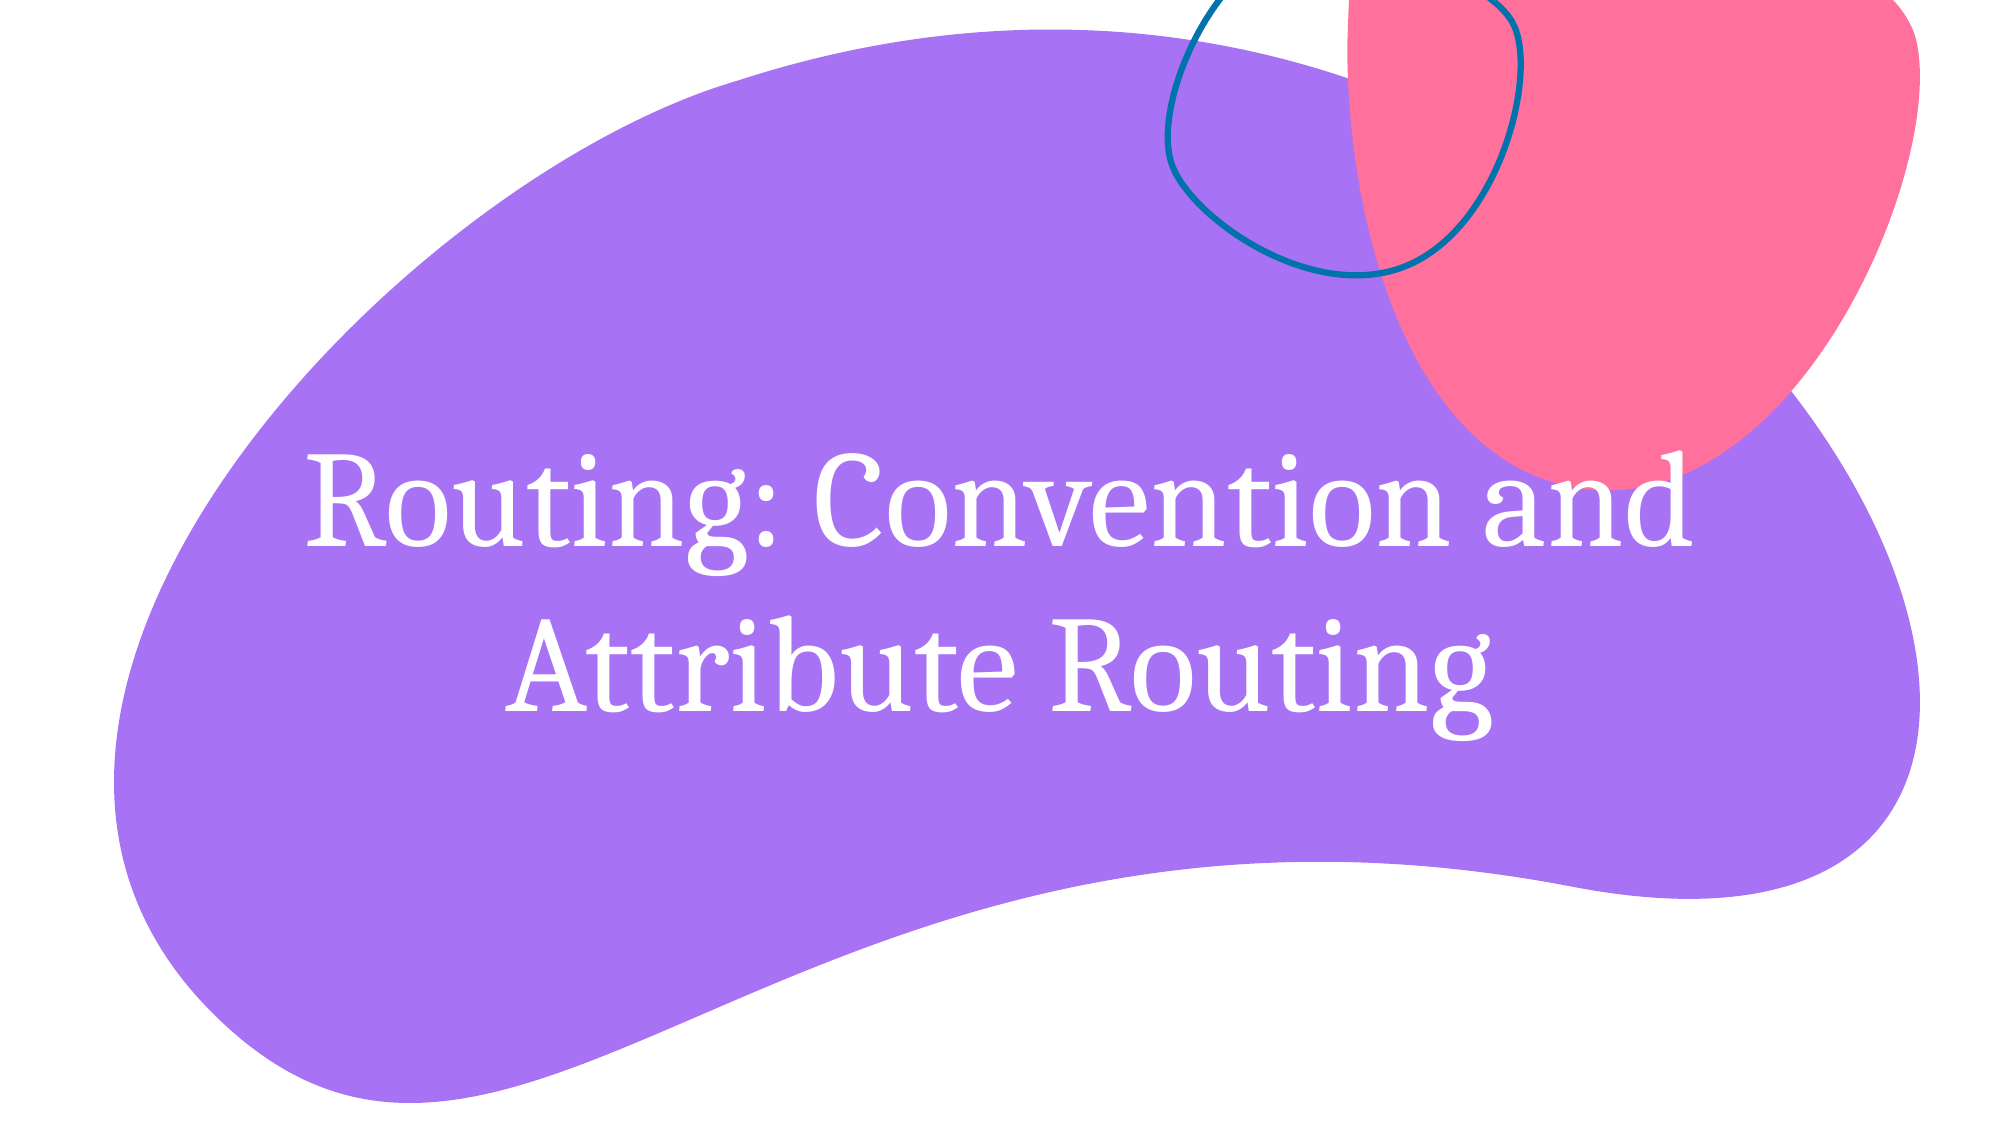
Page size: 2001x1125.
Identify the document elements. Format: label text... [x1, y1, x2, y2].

title Routing: Convention and Attribute Routing [278, 401, 1722, 750]
